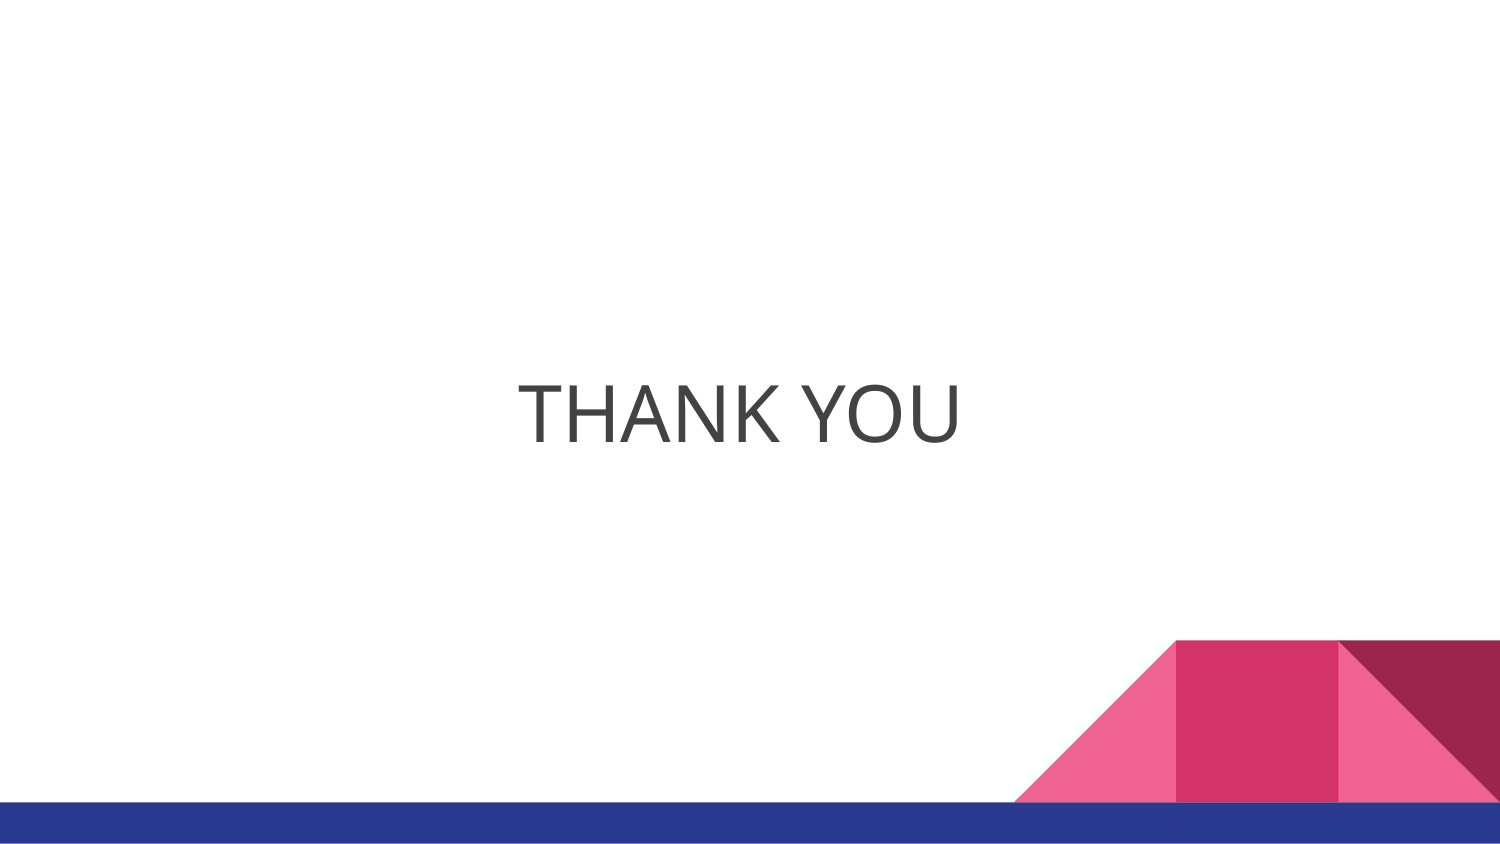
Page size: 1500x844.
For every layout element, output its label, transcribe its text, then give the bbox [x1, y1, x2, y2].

list THANK YOU [53, 56, 1449, 750]
